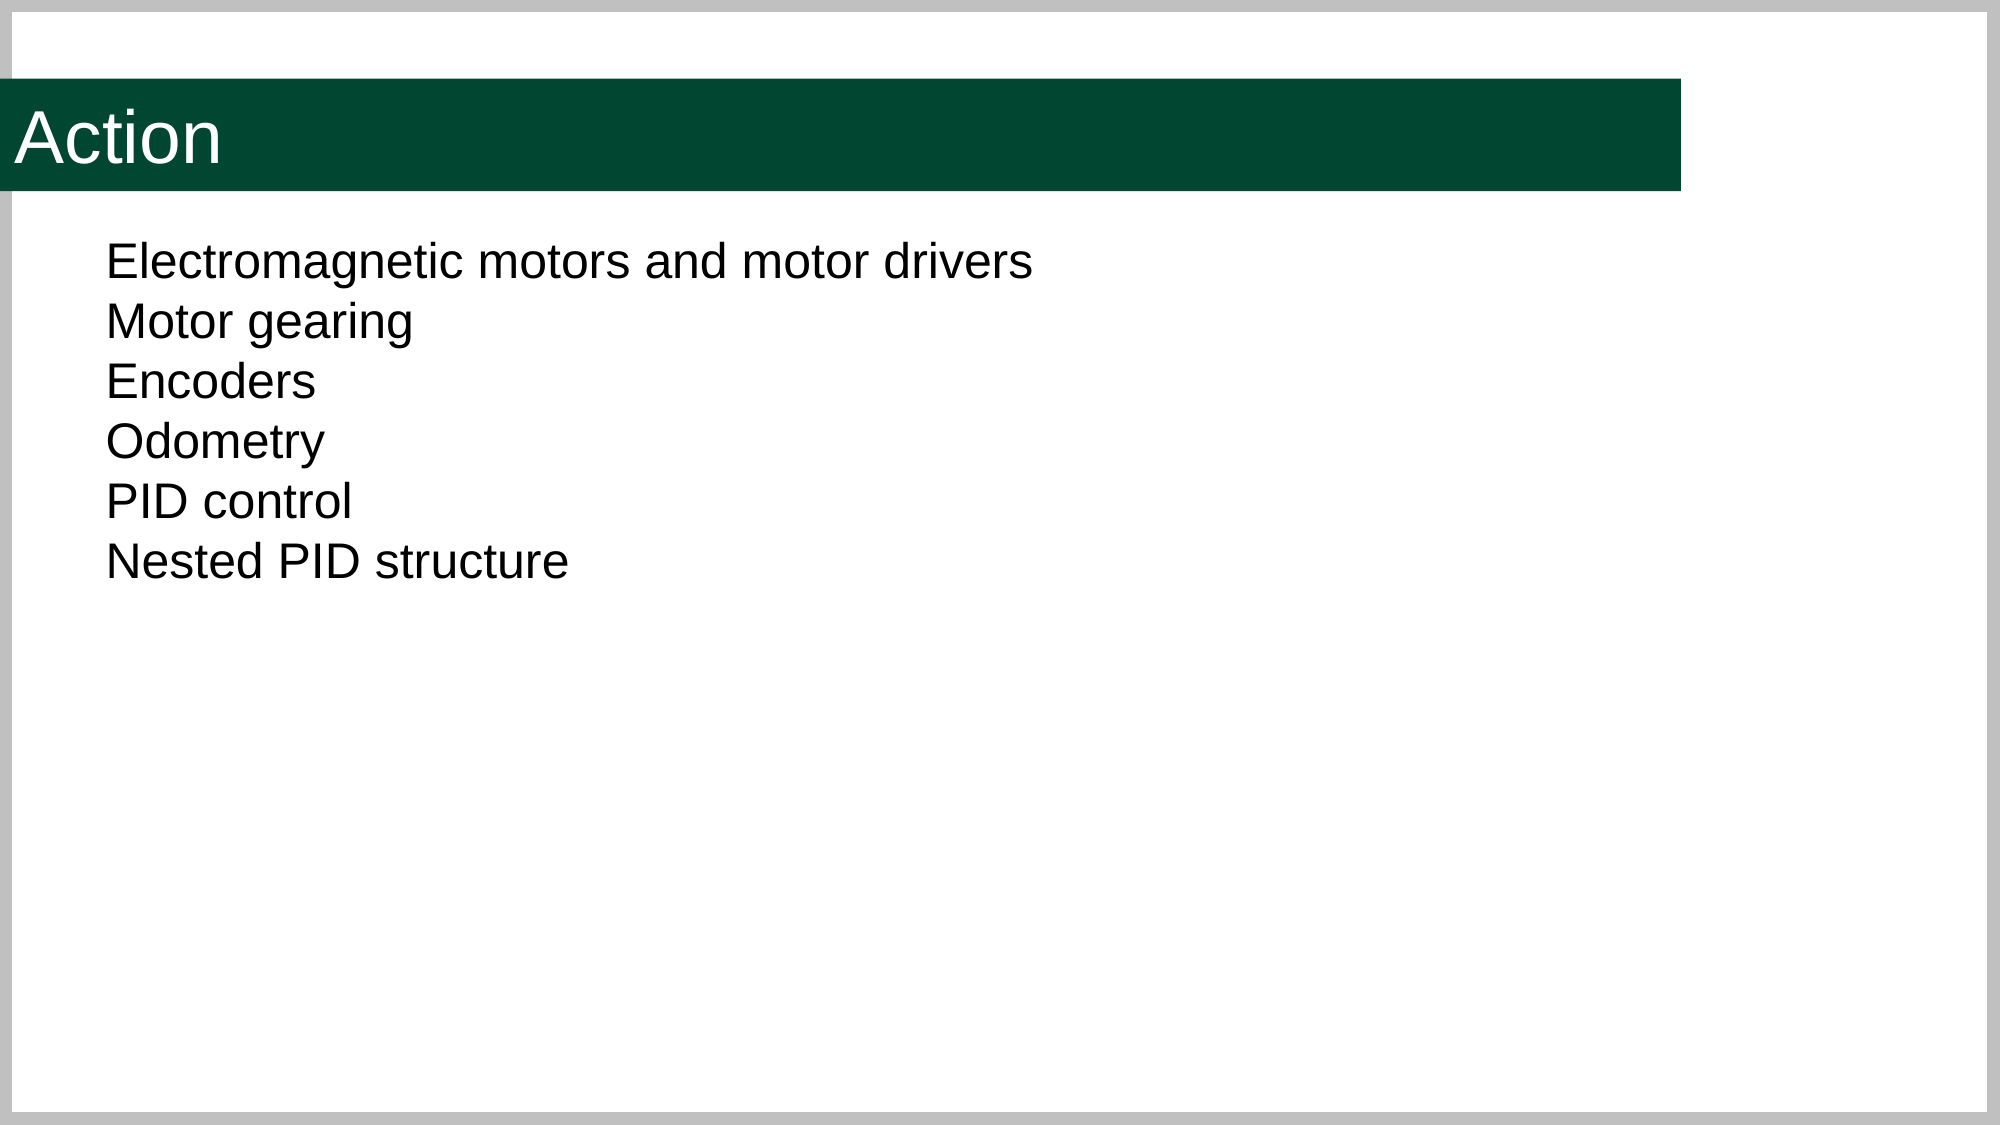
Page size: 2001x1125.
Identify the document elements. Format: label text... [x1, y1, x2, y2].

text_box Electromagnetic motors and motor drivers Motor gearing Encoders Odometry PID control Nested PID structure [90, 221, 1050, 596]
text_box [0, 0, 2000, 1125]
text_box Action [0, 84, 1360, 184]
text_box [0, 78, 1681, 192]
